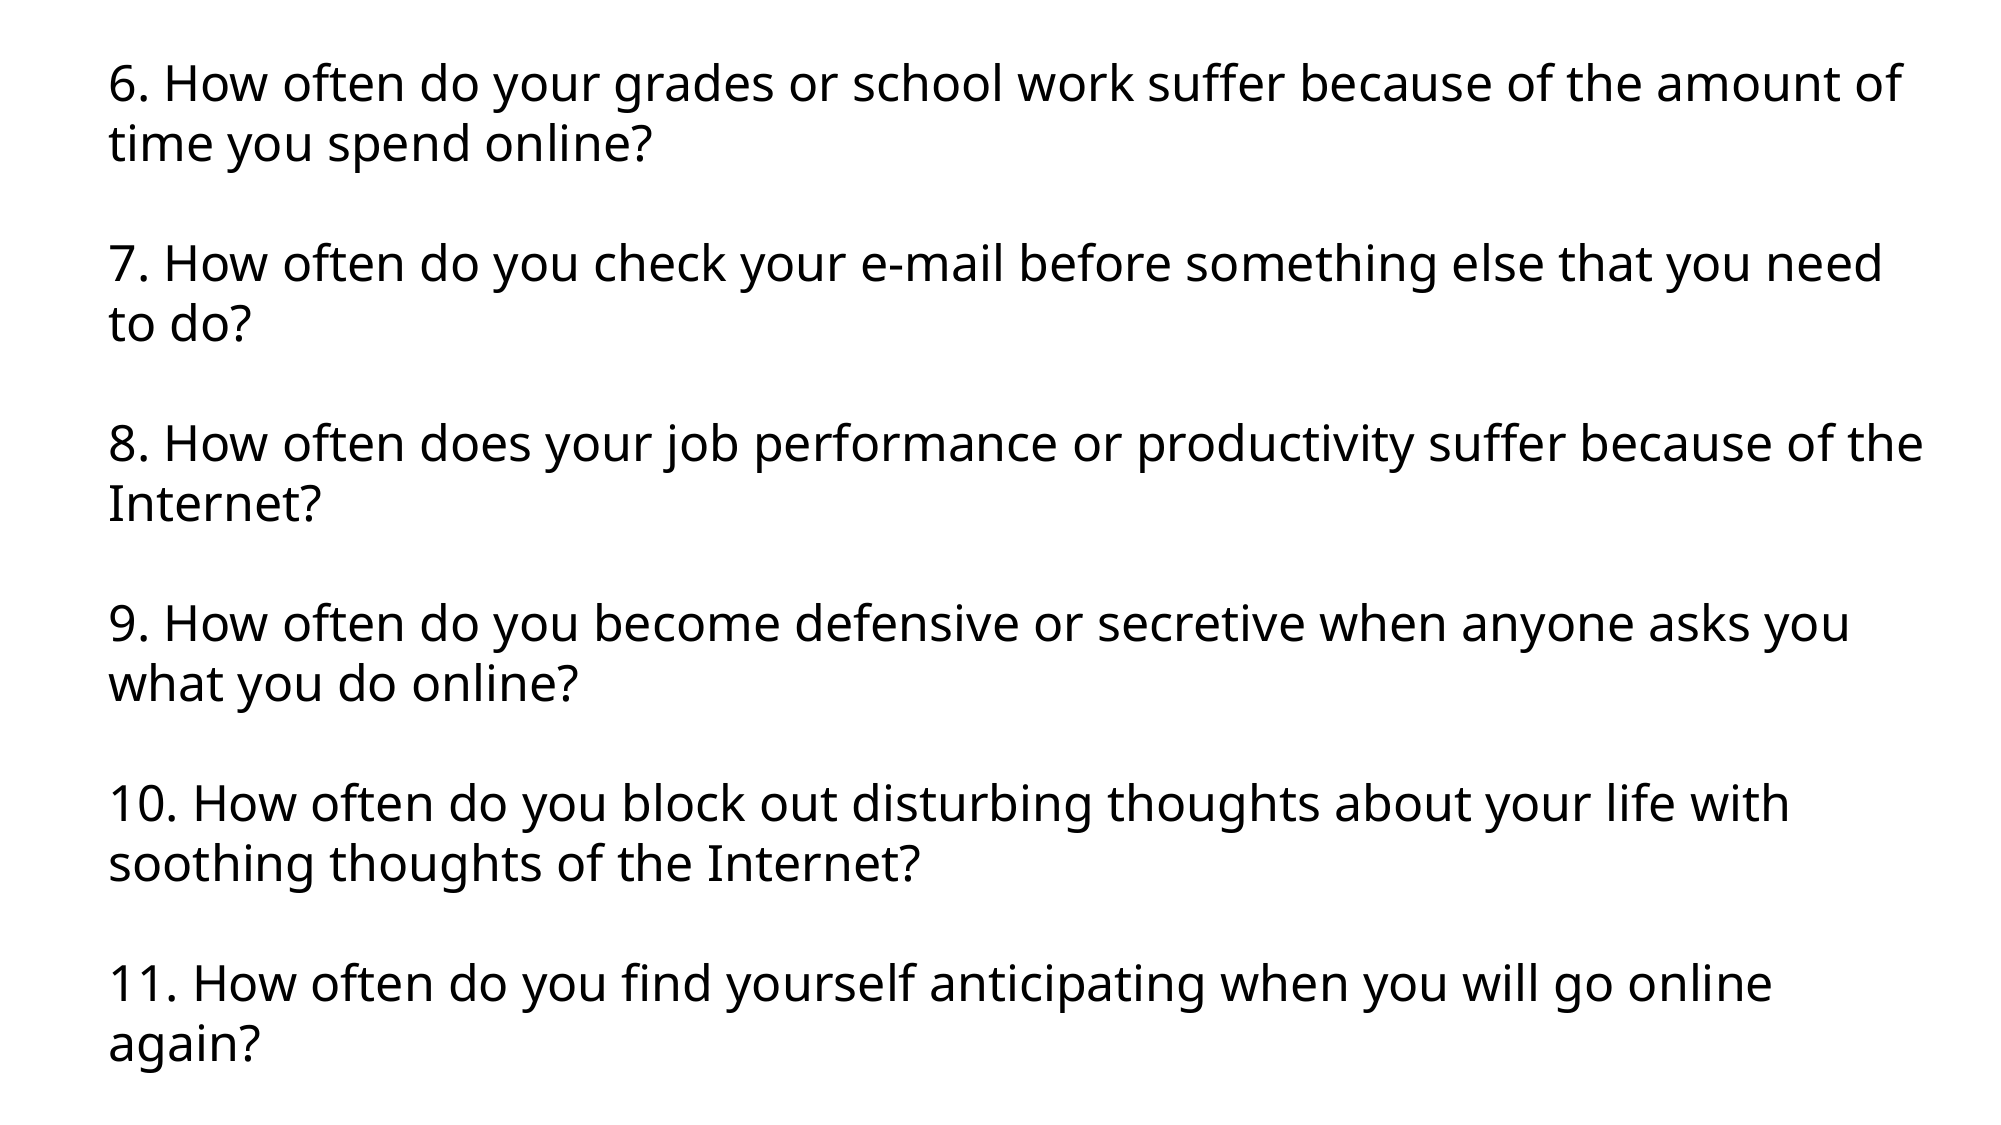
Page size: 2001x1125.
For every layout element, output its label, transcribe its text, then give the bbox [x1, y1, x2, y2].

list 6. How often do your grades or school work suffer because of the amount of time you spend online? 7. How often do you check your e-mail before something else that you need to do? 8. How often does your job performance or productivity suffer because of the Internet? 9. How often do you become defensive or secretive when anyone asks you what you do online? 10. How often do you block out disturbing thoughts about your life with soothing thoughts of the Internet? 11. How often do you find yourself anticipating when you will go online again? [93, 0, 1954, 1080]
